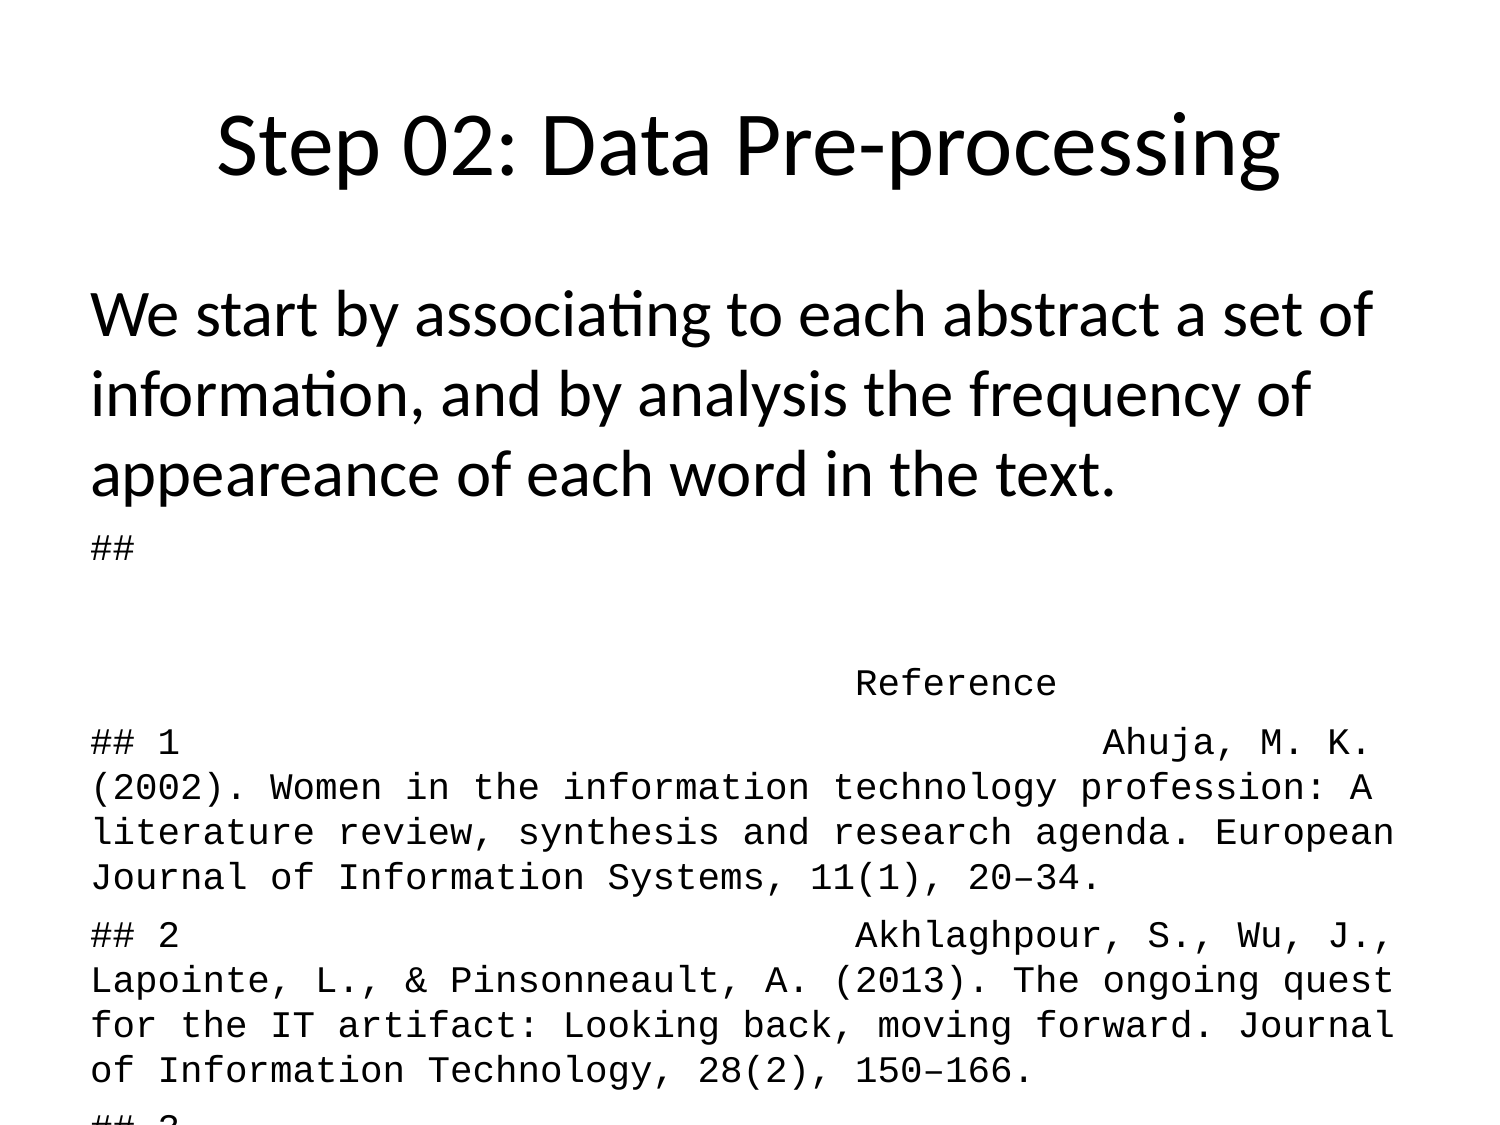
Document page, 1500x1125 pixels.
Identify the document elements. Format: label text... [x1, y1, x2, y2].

title Step 02: Data Pre-processing [75, 45, 1425, 233]
list We start by associating to each abstract a set of information, and by analysis the frequency of appeareance of each word in the text. ## Reference ## 1 Ahuja, M. K. (2002). Women in the information technology profession: A literature review, synthesis and research agenda. European Journal of Information Systems, 11(1), 20–34. ## 2 Akhlaghpour, S., Wu, J., Lapointe, L., & Pinsonneault, A. (2013). The ongoing quest for the IT artifact: Looking back, moving forward. Journal of Information Technology, 28(2), 150–166. ## 3 Aksulu, A., & Wade, M. (2010). A comprehensive review and synthesis of open source research. Journal of the Association for Information Systems, 11(11/12), 576–656. ## 4 Alaghehband, F. K., Rivard, S., Wu, S., & Goyette, S. (2011). An assessment of the use of transaction cost theory in information technology outsourcing. The Journal of Strategic Information Systems, 20(2), 125–138. ## 5 Alavi, M., & Leidner, D. E. (2001). Review: Knowledge management and knowledge management systems: Conceptual foundations and research issues. MIS Quarterly, 25(1), 107–136. ## paper critic analys natur state ## 1 0 0 0 0 0 ## 2 2 0 0 0 0 ## 3 1 0 0 0 1 ## 4 1 0 0 1 0 ## 5 3 0 0 0 0 [75, 262, 1425, 1005]
